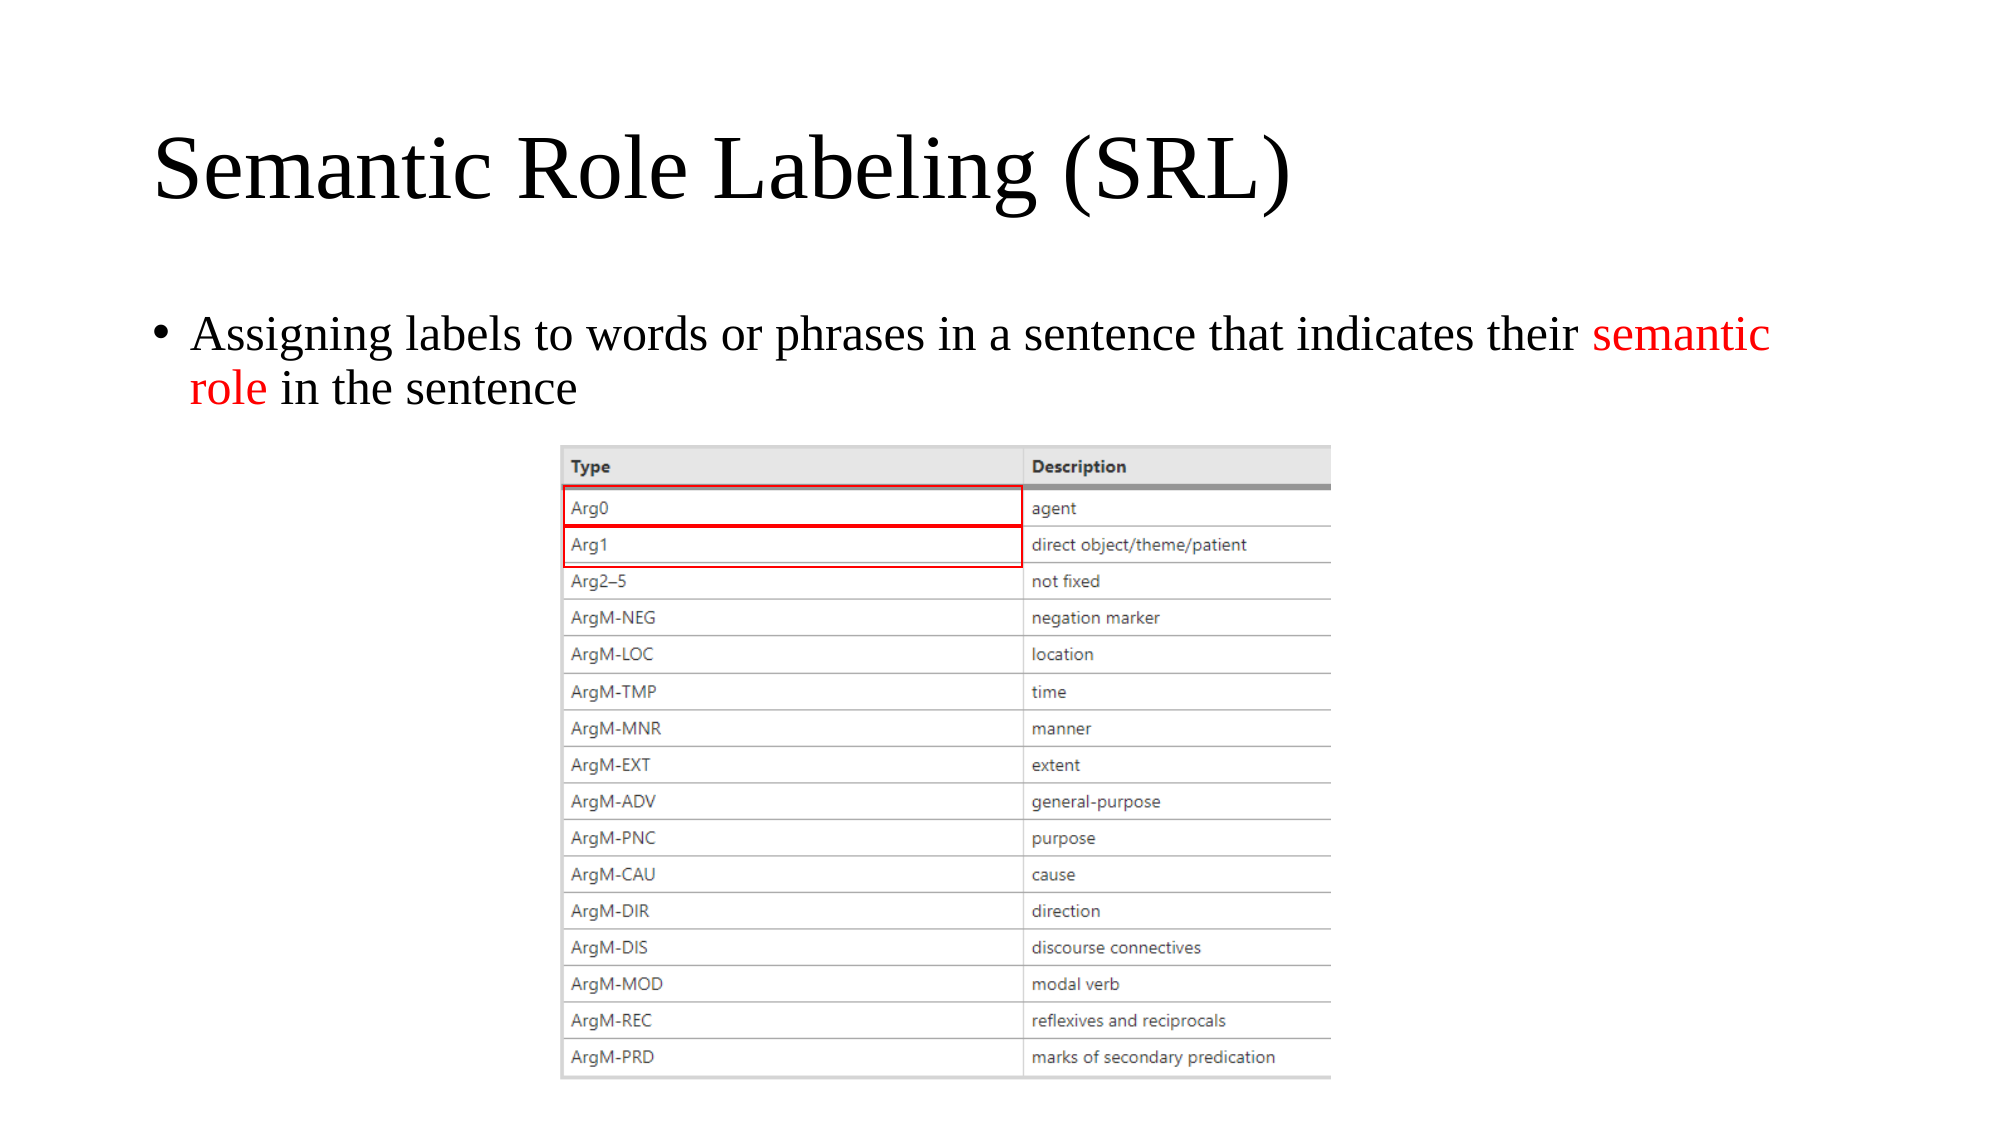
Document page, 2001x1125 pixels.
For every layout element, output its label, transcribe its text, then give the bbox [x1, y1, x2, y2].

list Assigning labels to words or phrases in a sentence that indicates their semantic role in the sentence [137, 299, 1863, 1014]
title Semantic Role Labeling (SRL) [137, 59, 1863, 278]
picture [554, 446, 1331, 1082]
